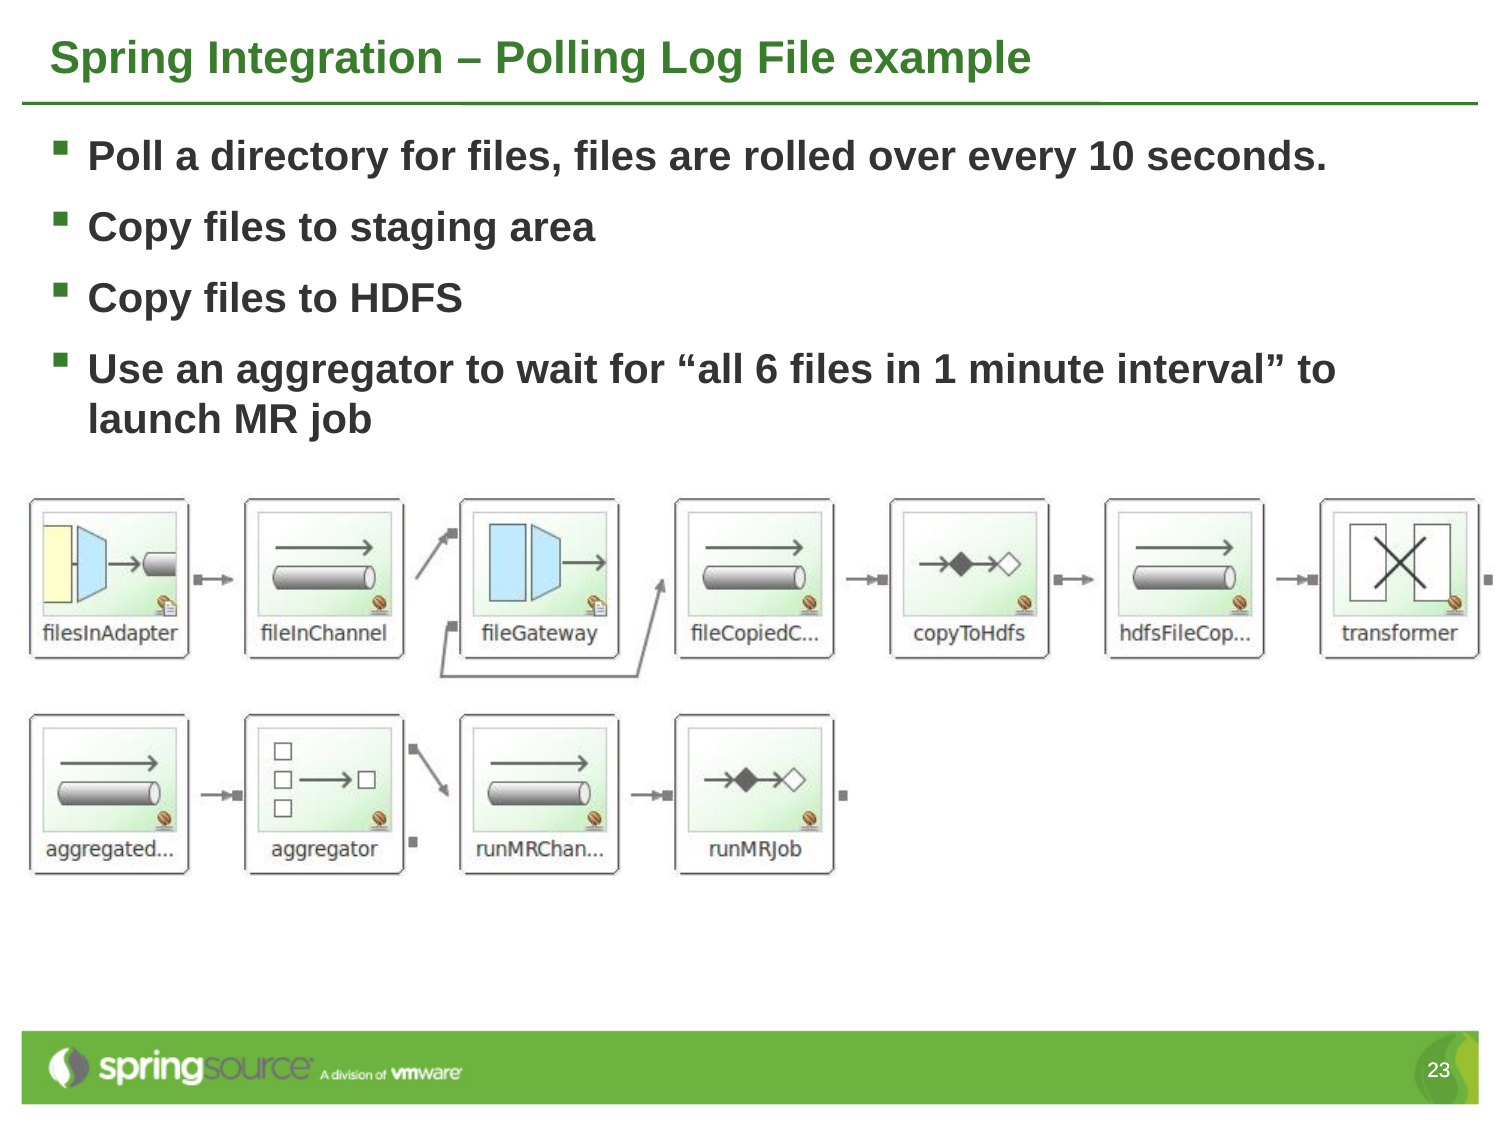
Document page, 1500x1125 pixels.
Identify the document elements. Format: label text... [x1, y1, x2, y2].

list Poll a directory for files, files are rolled over every 10 seconds. Copy files to staging area Copy files to HDFS Use an aggregator to wait for “all 6 files in 1 minute interval” to launch MR job [49, 128, 1451, 430]
picture [0, 0, 1500, 1125]
title Spring Integration – Polling Log File example [49, 27, 1451, 84]
